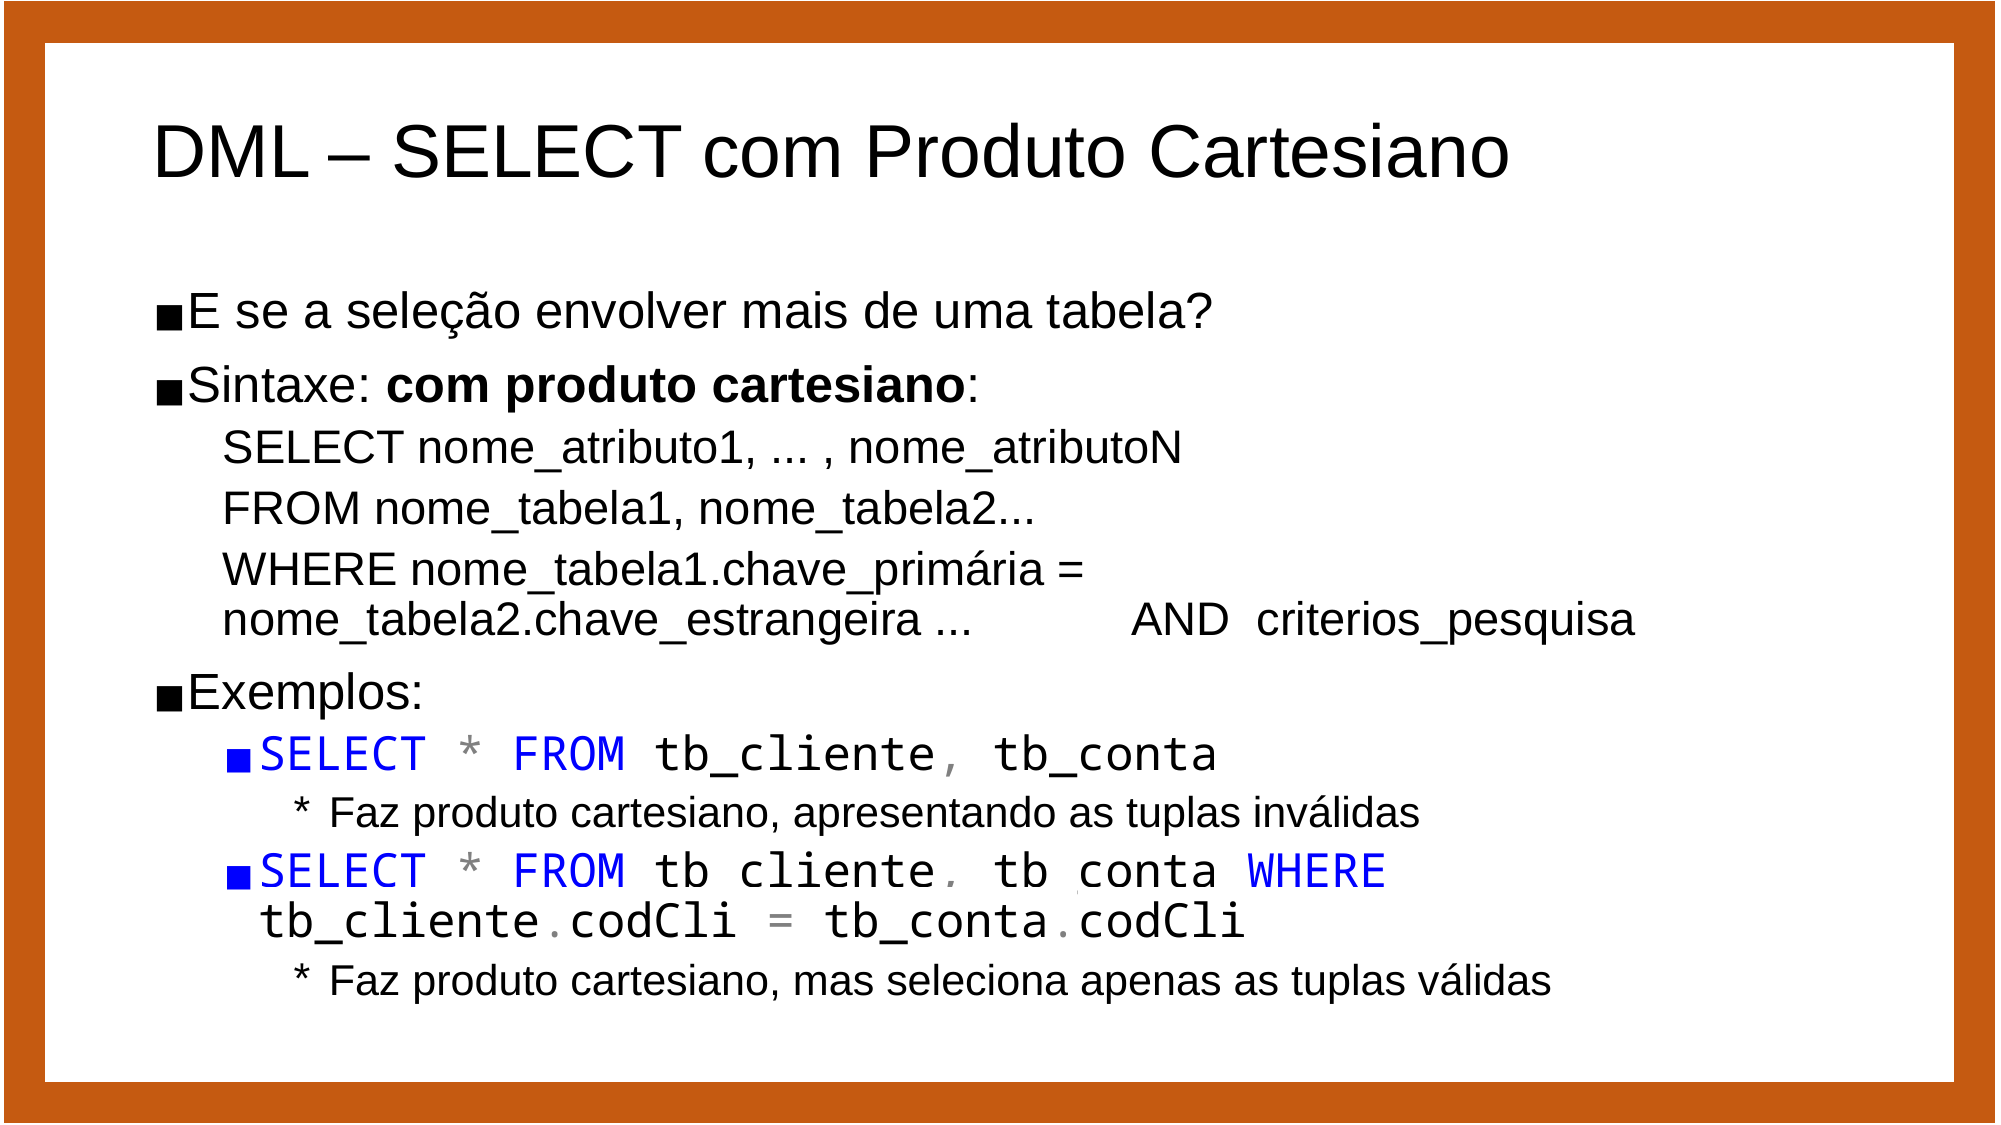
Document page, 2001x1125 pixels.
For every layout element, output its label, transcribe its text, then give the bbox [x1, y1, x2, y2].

title DML – SELECT com Produto Cartesiano [137, 59, 1863, 248]
list E se a seleção envolver mais de uma tabela? Sintaxe: com produto cartesiano: SELECT nome_atributo1, ... , nome_atributoN FROM nome_tabela1, nome_tabela2... WHERE nome_tabela1.chave_primária = nome_tabela2.chave_estrangeira ... AND criterios_pesquisa Exemplos: SELECT * FROM tb_cliente, tb_conta Faz produto cartesiano, apresentando as tuplas inválidas SELECT * FROM tb_cliente, tb_conta WHERE tb_cliente.codCli = tb_conta.codCli Faz produto cartesiano, mas seleciona apenas as tuplas válidas [137, 276, 1863, 1014]
